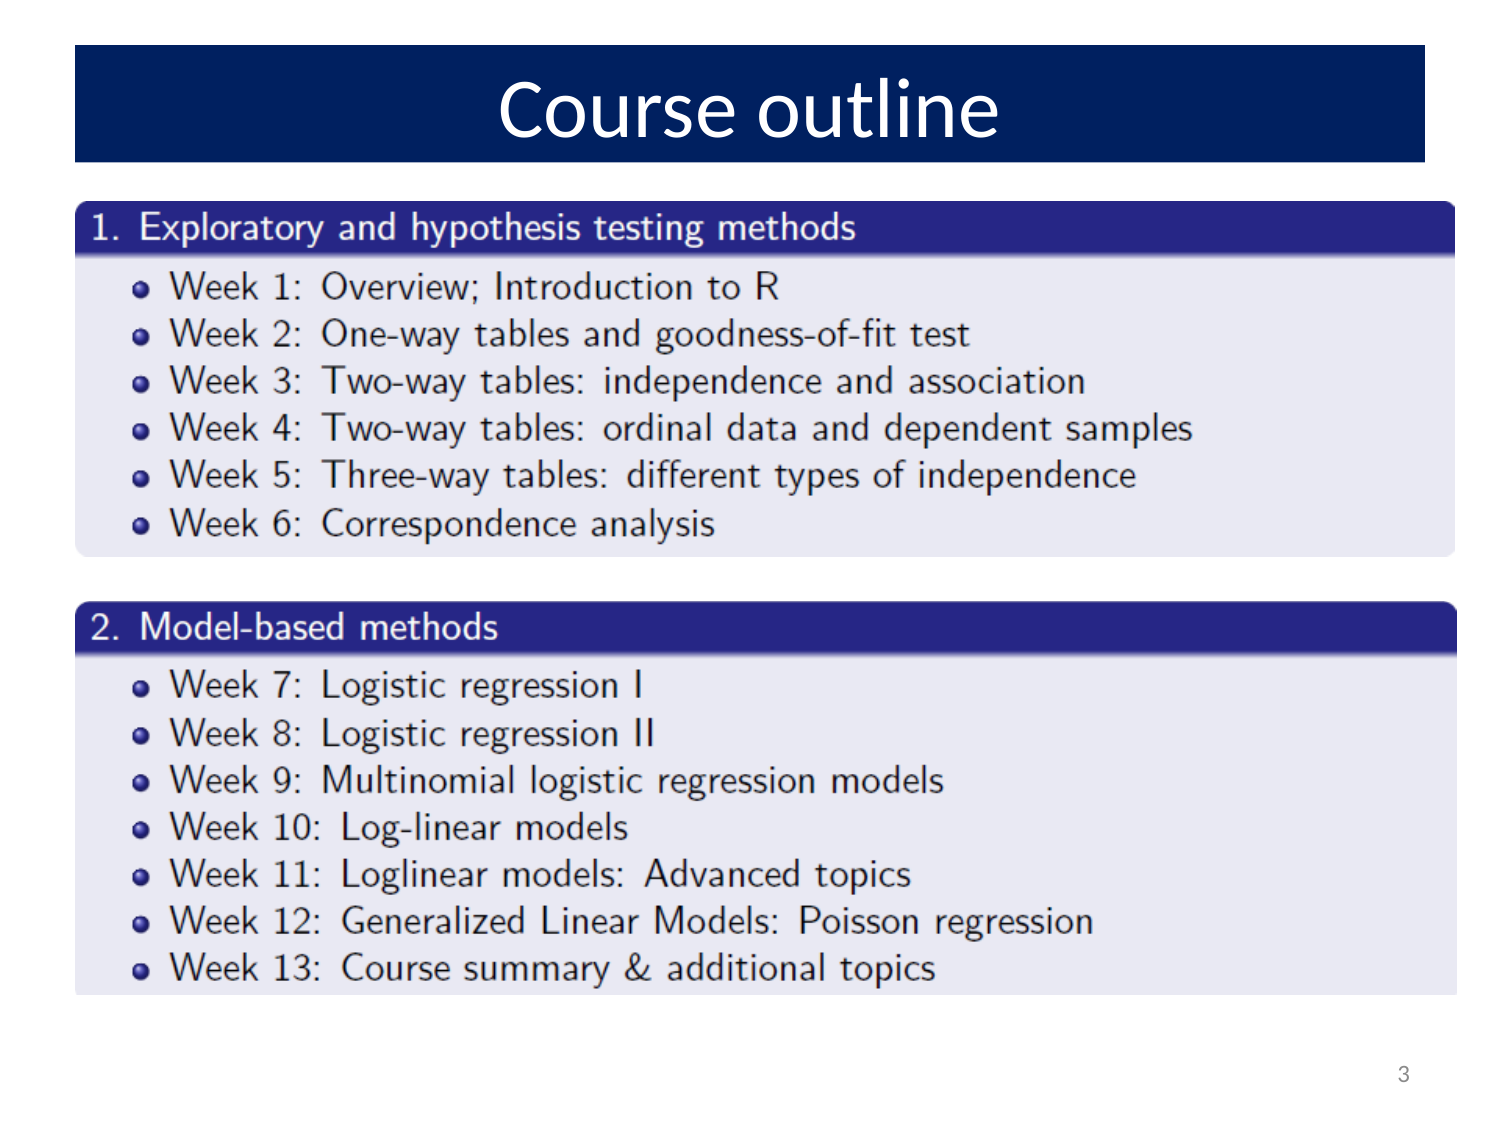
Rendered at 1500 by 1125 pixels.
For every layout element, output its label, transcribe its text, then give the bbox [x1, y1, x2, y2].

picture [74, 601, 1457, 996]
slide_number 3 [1074, 1042, 1425, 1103]
picture [74, 201, 1455, 557]
title Course outline [75, 45, 1425, 163]
